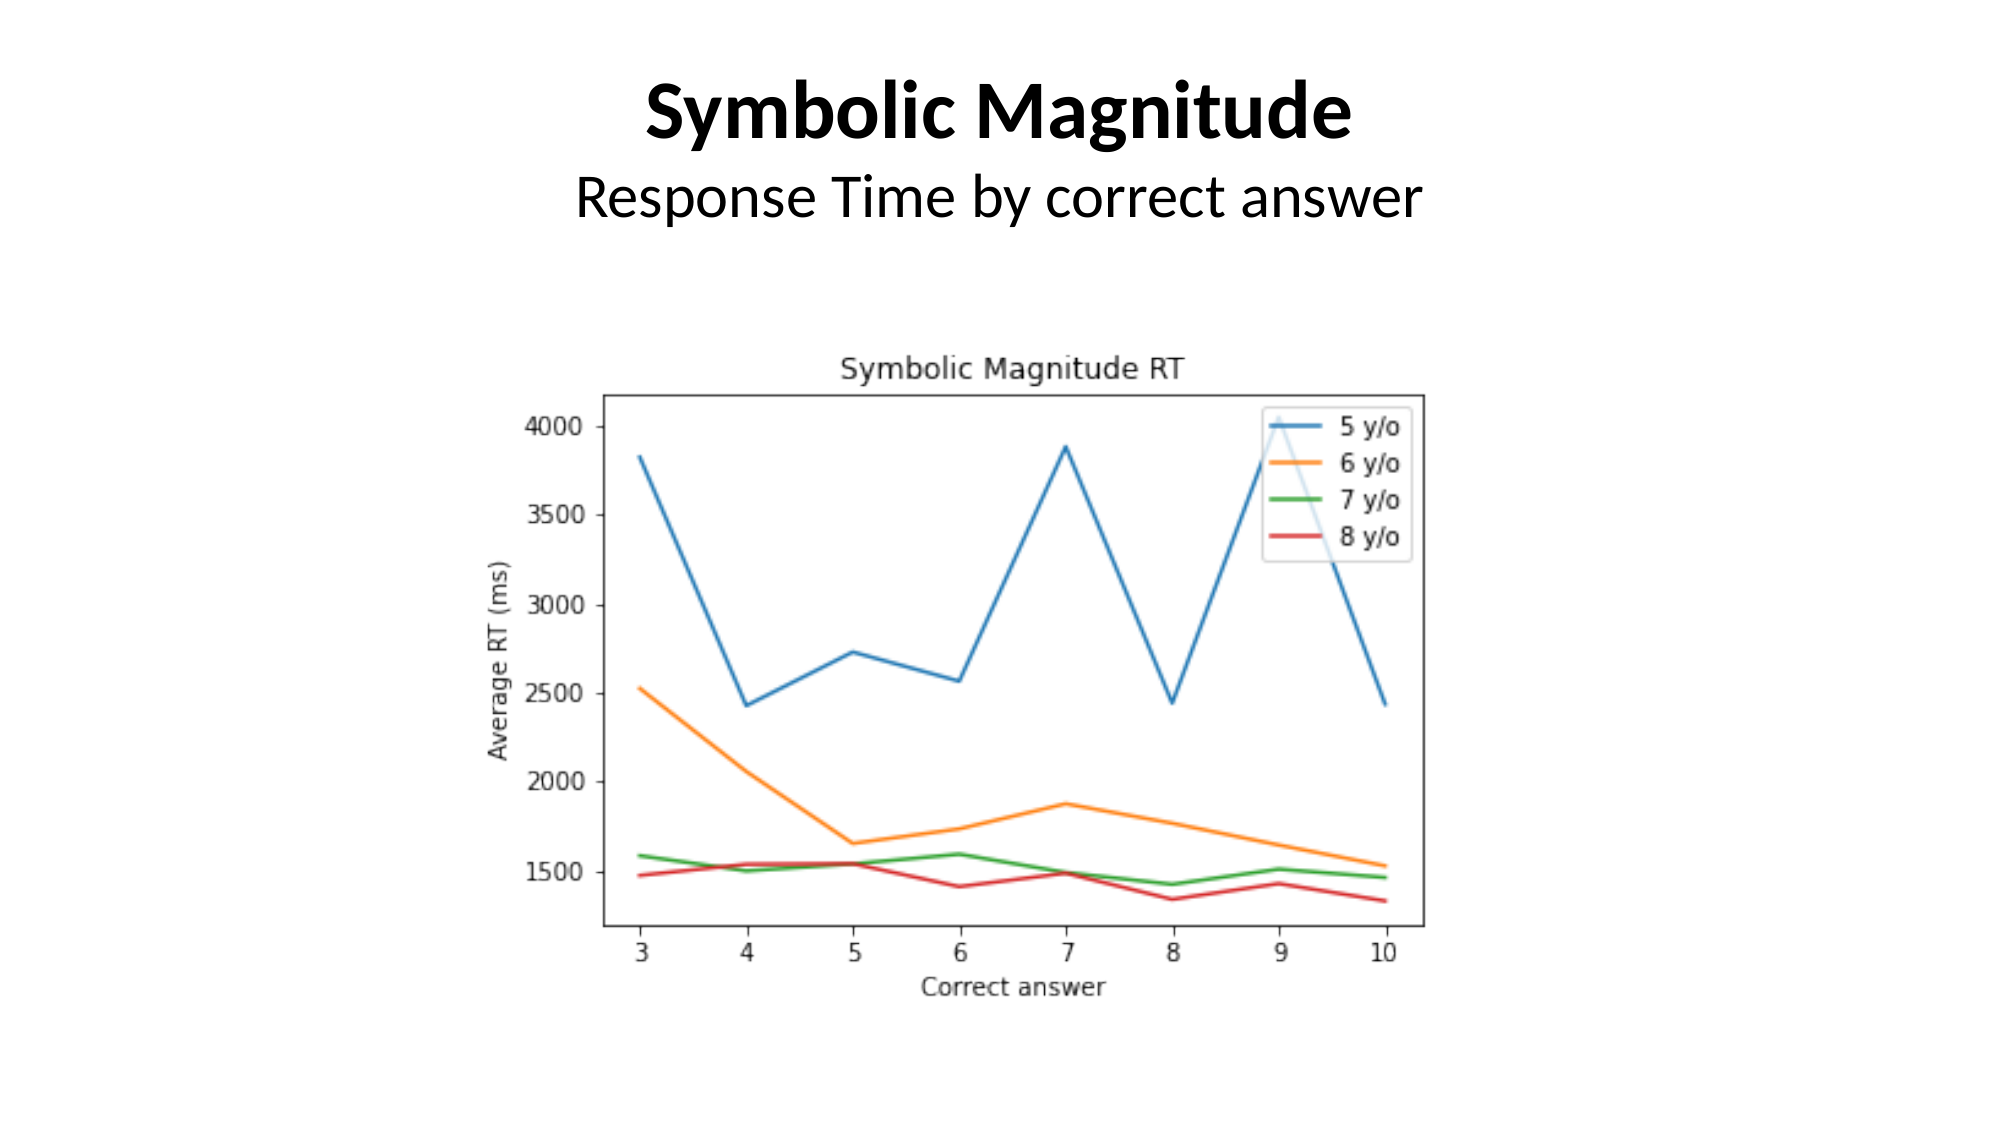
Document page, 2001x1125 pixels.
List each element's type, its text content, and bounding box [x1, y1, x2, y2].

text_box Symbolic Magnitude Response Time by correct answer [446, 47, 1554, 238]
picture [471, 309, 1529, 1015]
